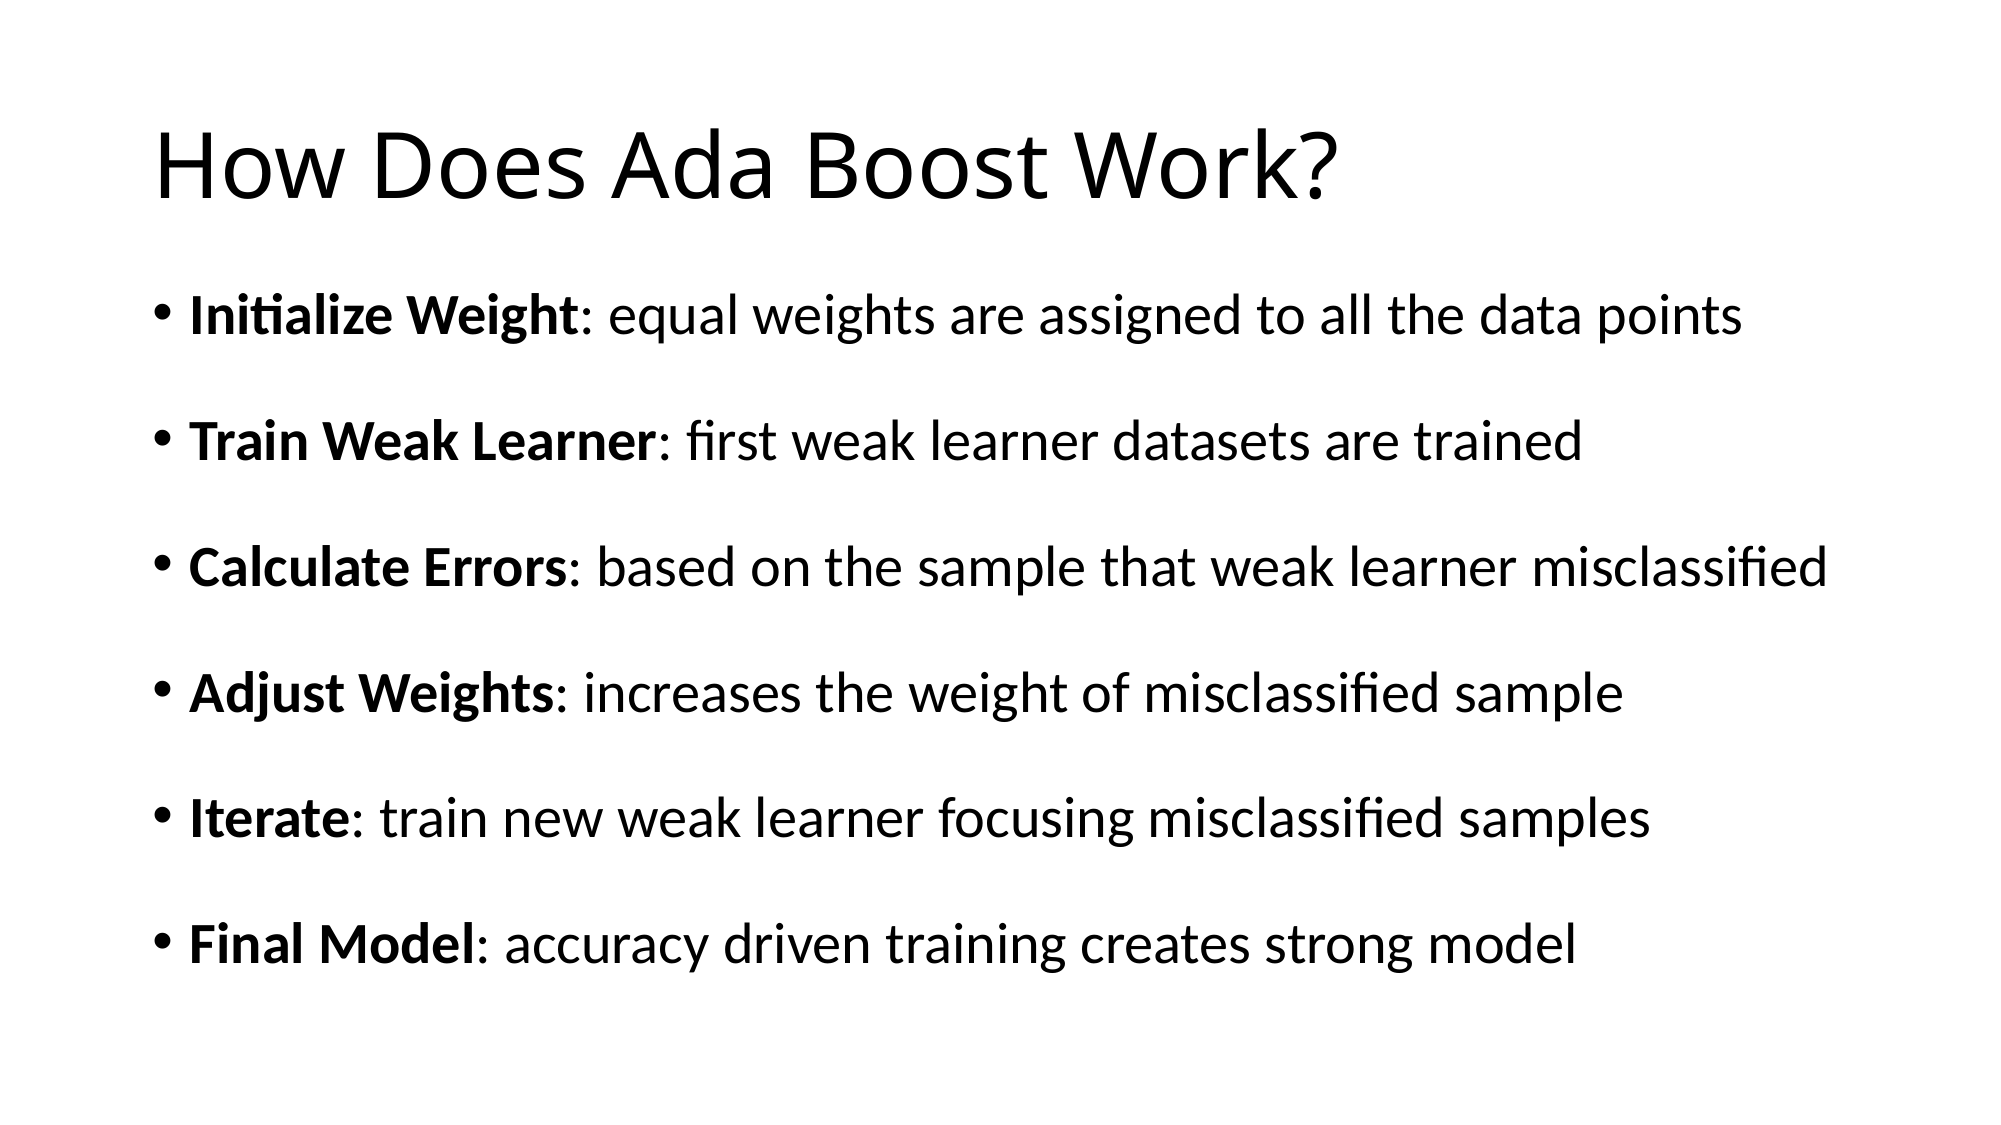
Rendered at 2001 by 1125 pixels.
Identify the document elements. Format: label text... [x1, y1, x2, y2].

list Initialize Weight: equal weights are assigned to all the data points Train Weak Learner: first weak learner datasets are trained Calculate Errors: based on the sample that weak learner misclassified Adjust Weights: increases the weight of misclassified sample Iterate: train new weak learner focusing misclassified samples Final Model: accuracy driven training creates strong model [137, 233, 1863, 1068]
title How Does Ada Boost Work? [137, 59, 1863, 233]
